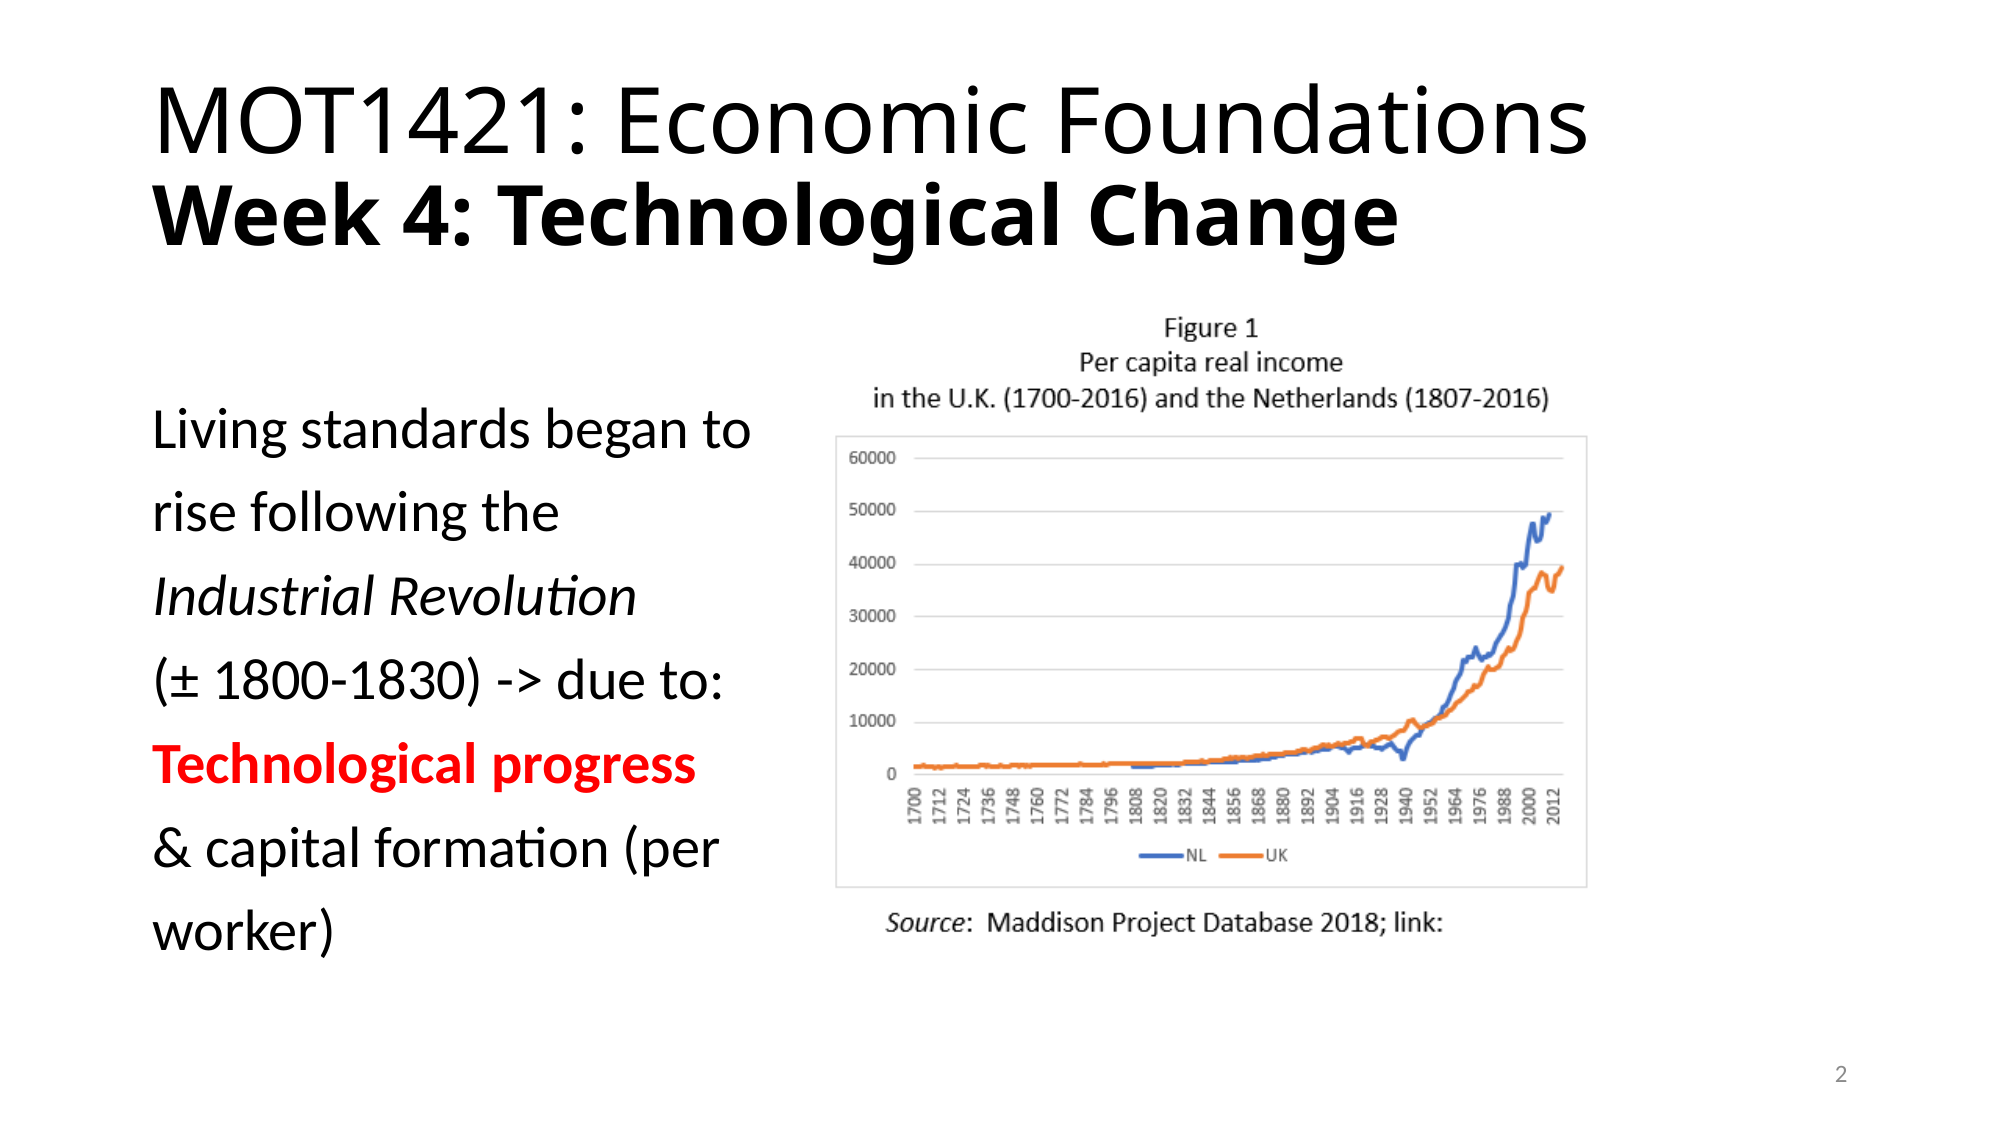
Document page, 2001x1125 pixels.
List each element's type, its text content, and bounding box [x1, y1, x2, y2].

slide_number 2 [1412, 1042, 1863, 1103]
title MOT1421: Economic Foundations Week 4: Technological Change [137, 59, 1863, 278]
picture [784, 306, 1666, 943]
list Living standards began to rise following the Industrial Revolution (± 1800-1830) -> due to: Technological progress & capital formation (per worker) [137, 299, 1863, 1014]
